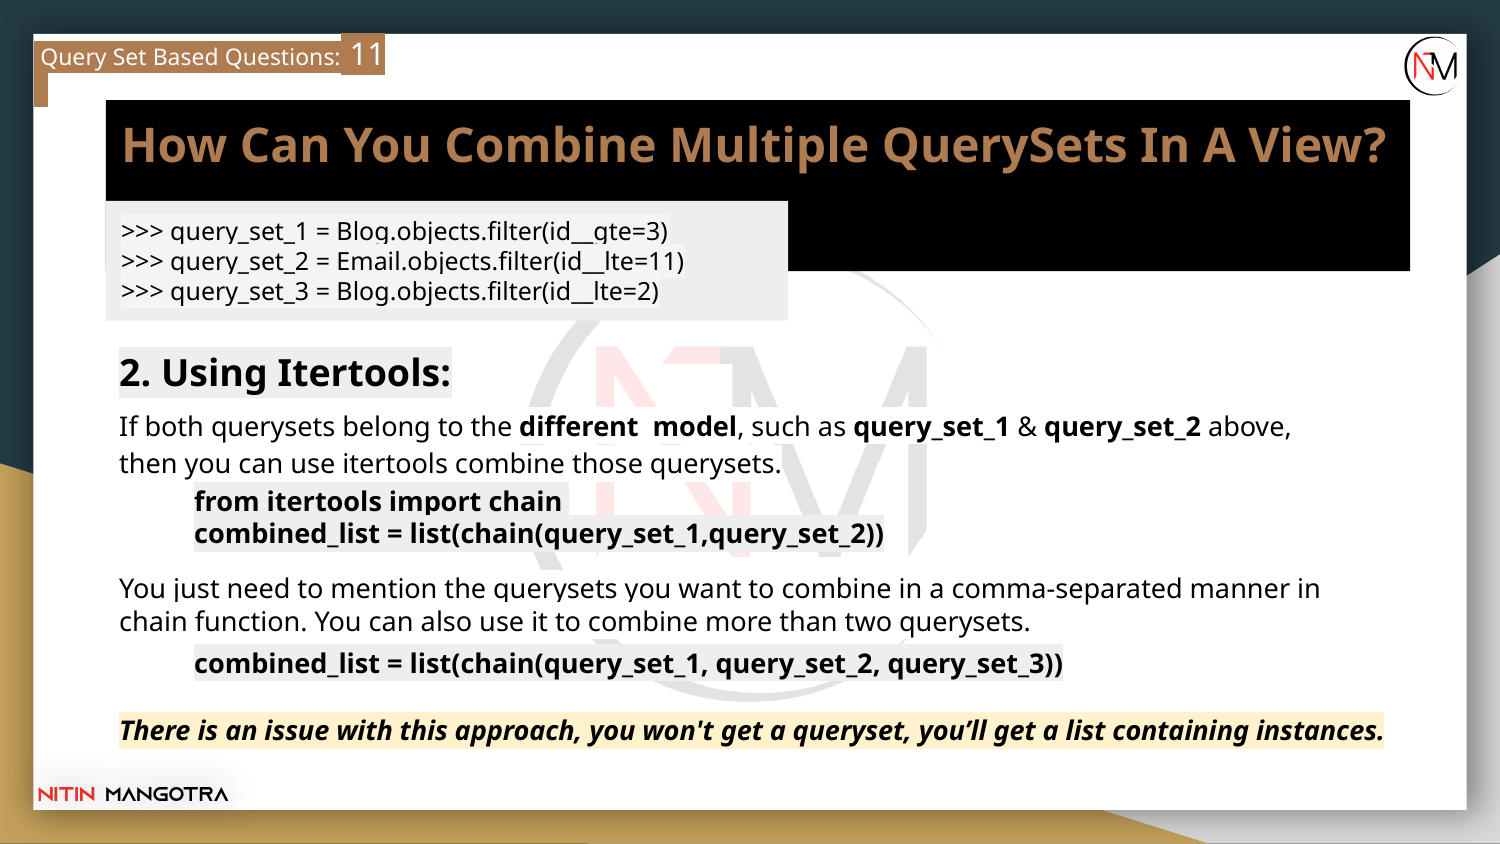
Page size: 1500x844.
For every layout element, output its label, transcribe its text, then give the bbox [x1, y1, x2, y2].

title How Can You Combine Multiple QuerySets In A View? [105, 100, 1411, 272]
picture [1401, 33, 1467, 99]
text_box 2. Using Itertools: If both querysets belong to the different model, such as query_set_1 & query_set_2 above, then you can use itertools combine those querysets. from itertools import chain combined_list = list(chain(query_set_1,query_set_2)) You just need to mention the querysets you want to combine in a comma-separated manner in chain function. You can also use it to combine more than two querysets. combined_list = list(chain(query_set_1, query_set_2, query_set_3)) There is an issue with this approach, you won't get a queryset, you’ll get a list containing instances. [104, 334, 1409, 744]
text_box >>> query_set_1 = Blog.objects.filter(id__gte=3) >>> query_set_2 = Email.objects.filter(id__lte=11) >>> query_set_3 = Blog.objects.filter(id__lte=2) [105, 200, 789, 321]
text_box Query Set Based Questions: 11 [19, 19, 403, 120]
picture [33, 775, 233, 810]
